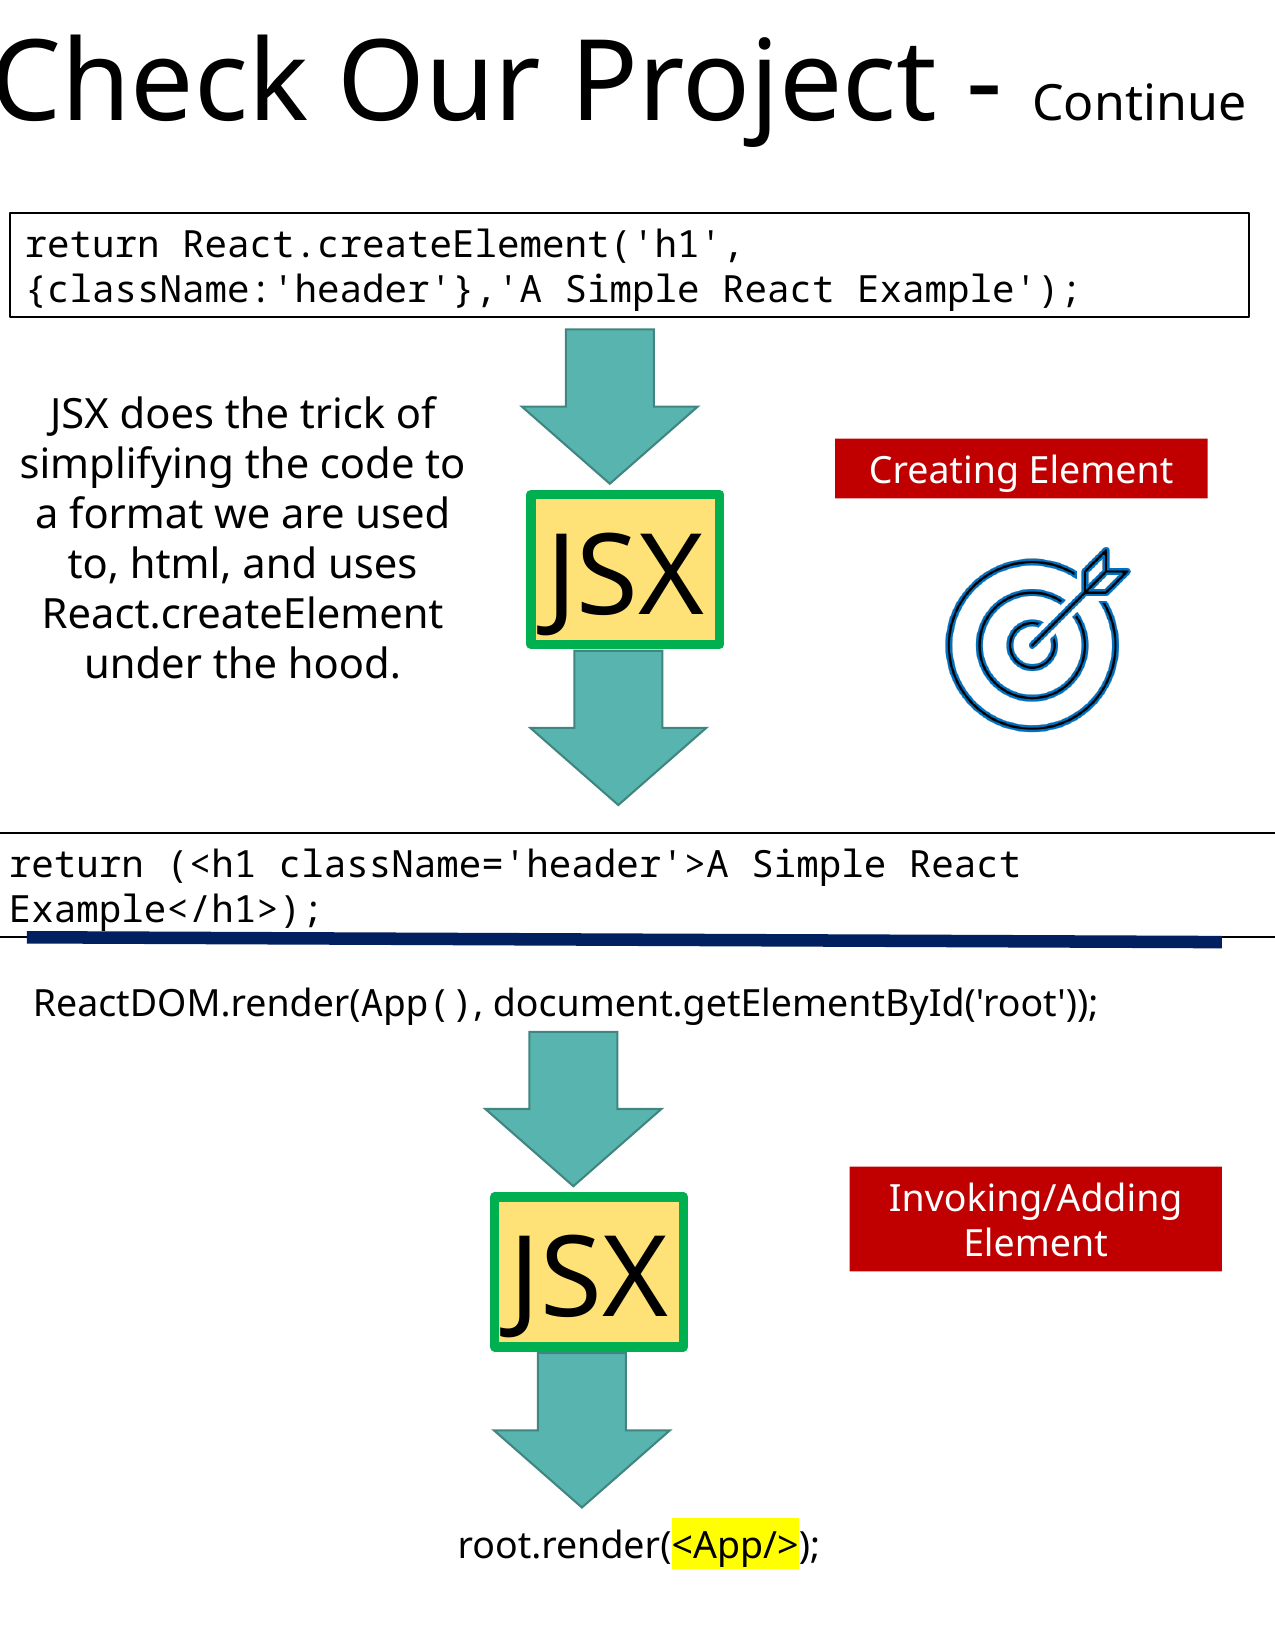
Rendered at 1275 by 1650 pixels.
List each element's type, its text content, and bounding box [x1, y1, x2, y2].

text_box return (<h1 className='header'>A Simple React Example</h1>); [0, 832, 1275, 938]
text_box return React.createElement('h1', {className:'header'},'A Simple React Example'); [9, 212, 1249, 318]
text_box Invoking/Adding Element [849, 1166, 1222, 1272]
text_box [519, 328, 701, 486]
text_box [491, 1352, 673, 1509]
text_box JSX does the trick of simplifying the code to a format we are used to, html, and uses React.createElement under the hood. [0, 379, 486, 695]
text_box Creating Element [835, 438, 1208, 499]
text_box Check Our Project - Continue [0, 0, 1262, 150]
text_box [482, 1030, 665, 1188]
text_box JSX [531, 494, 720, 645]
text_box ReactDOM.render(App(), document.getElementById('root')); [18, 971, 1257, 1031]
text_box root.render(<App/>); [442, 1513, 850, 1574]
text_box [26, 937, 1222, 943]
text_box JSX [494, 1196, 684, 1347]
text_box [527, 649, 710, 807]
picture [923, 529, 1148, 754]
